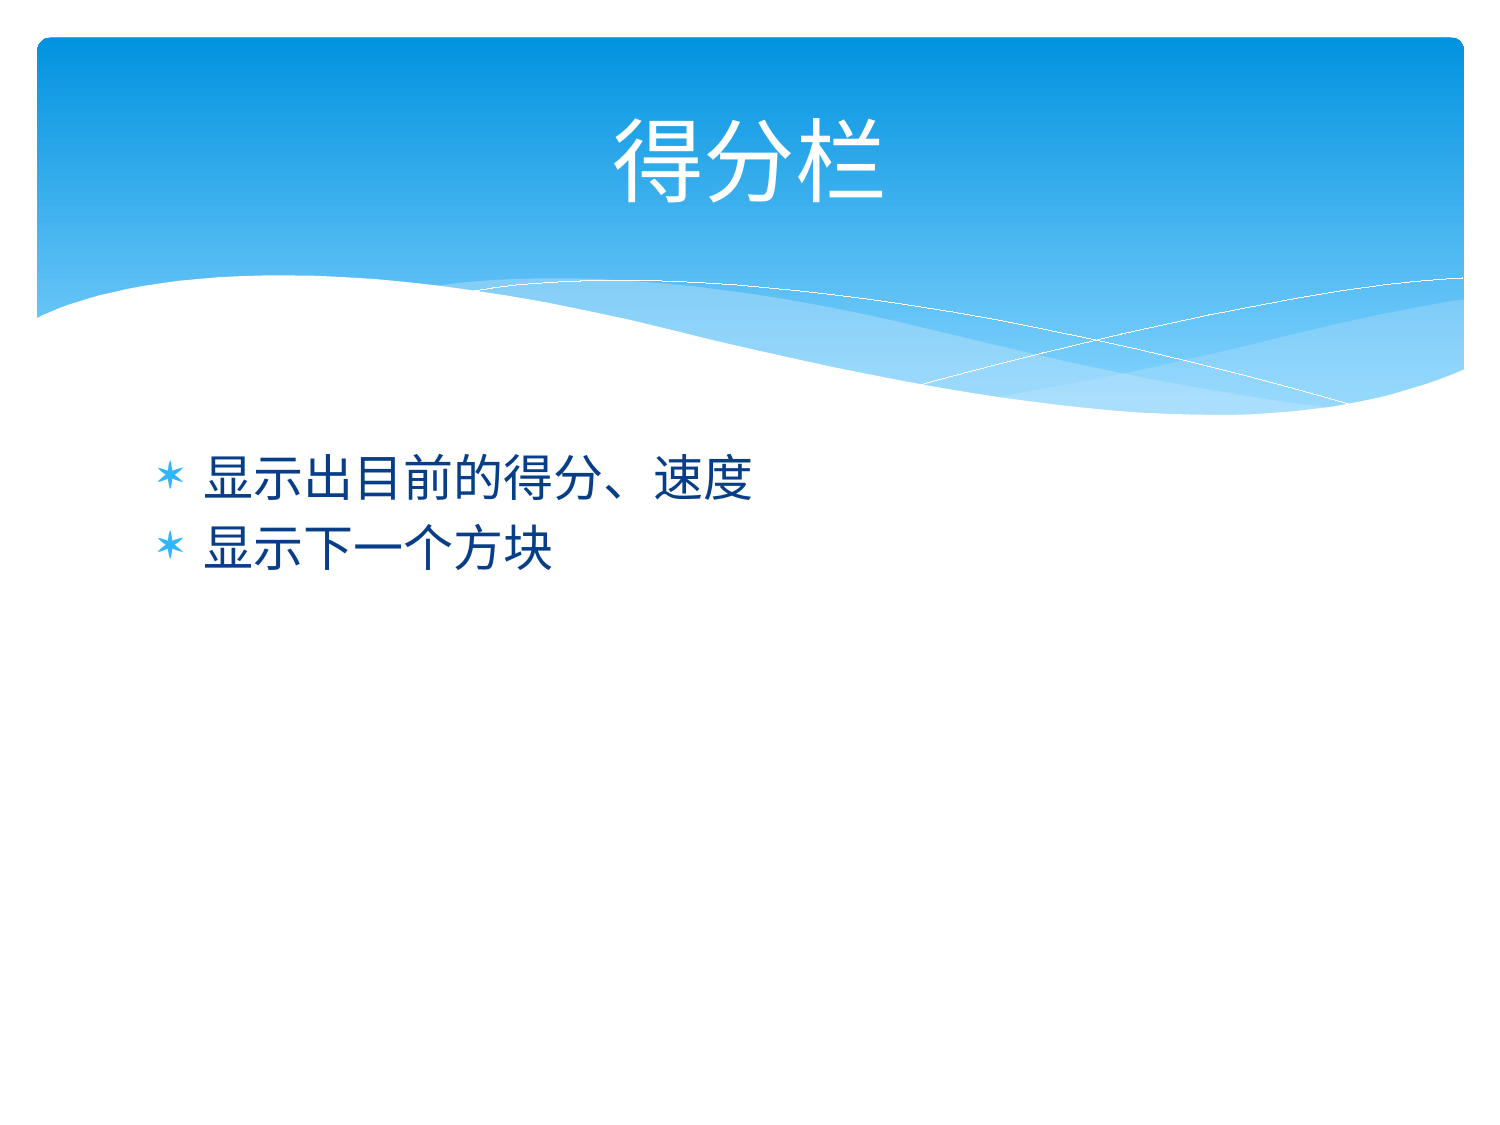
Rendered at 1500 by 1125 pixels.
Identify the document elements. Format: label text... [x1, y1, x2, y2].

title 得分栏 [75, 55, 1425, 261]
list 显示出目前的得分、速度 显示下一个方块 [143, 438, 1359, 1005]
